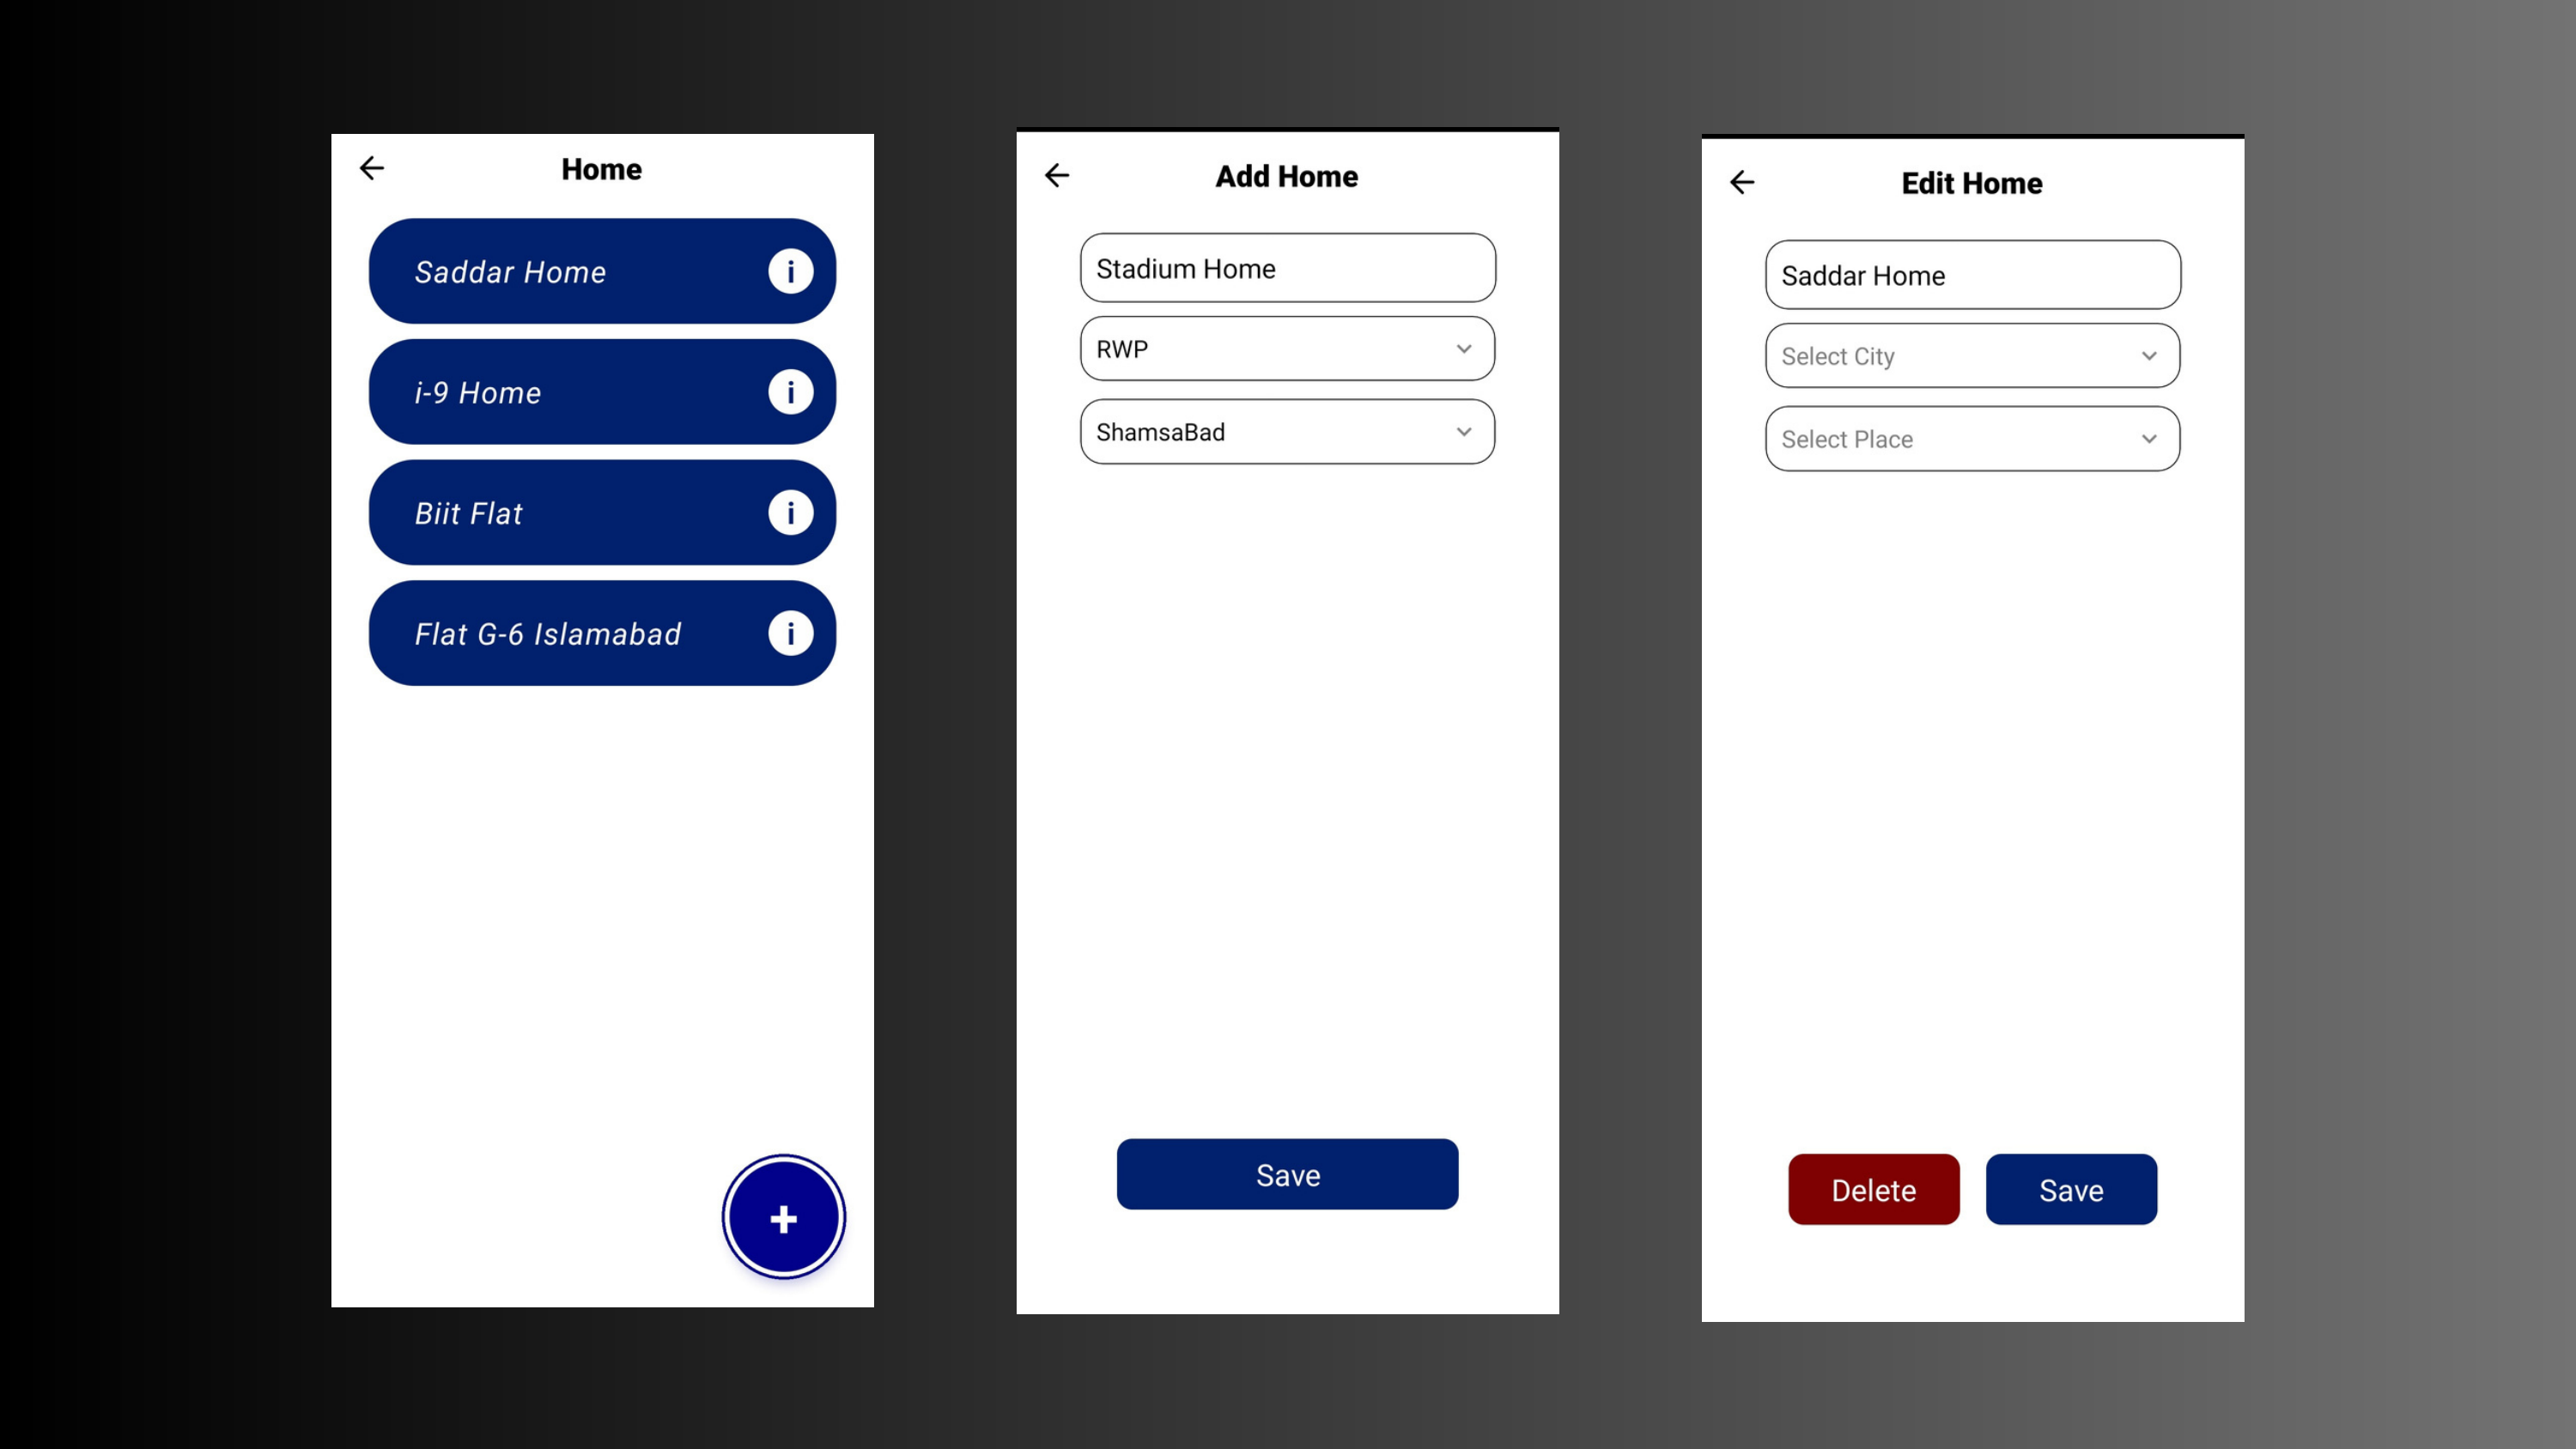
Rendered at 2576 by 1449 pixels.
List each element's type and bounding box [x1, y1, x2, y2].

text_box [1702, 134, 2245, 1322]
text_box [1017, 127, 1559, 1315]
text_box [331, 134, 874, 1307]
